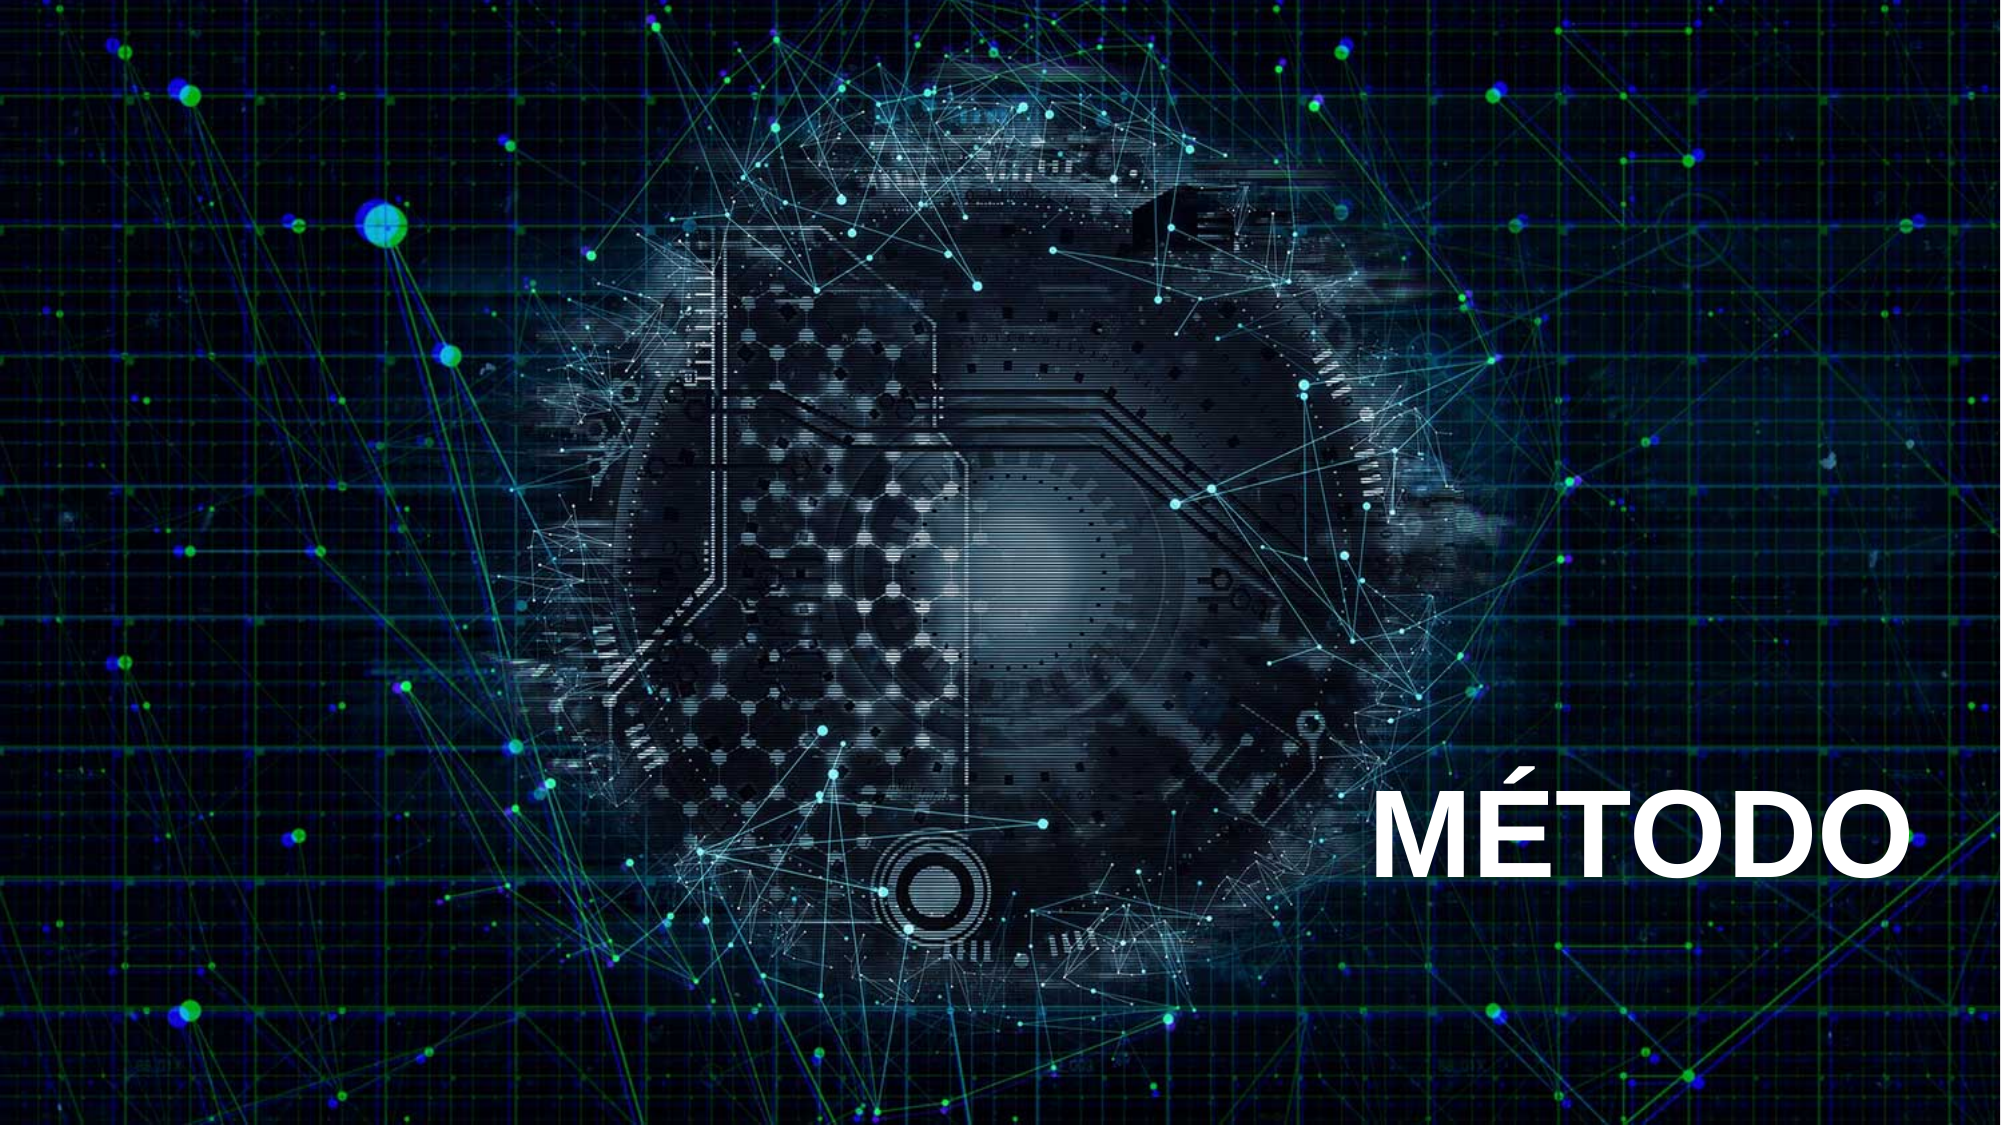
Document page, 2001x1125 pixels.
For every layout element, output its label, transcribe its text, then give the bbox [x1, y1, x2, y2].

text_box MÉTODO [61, 588, 1930, 1051]
picture [0, 0, 2001, 1125]
